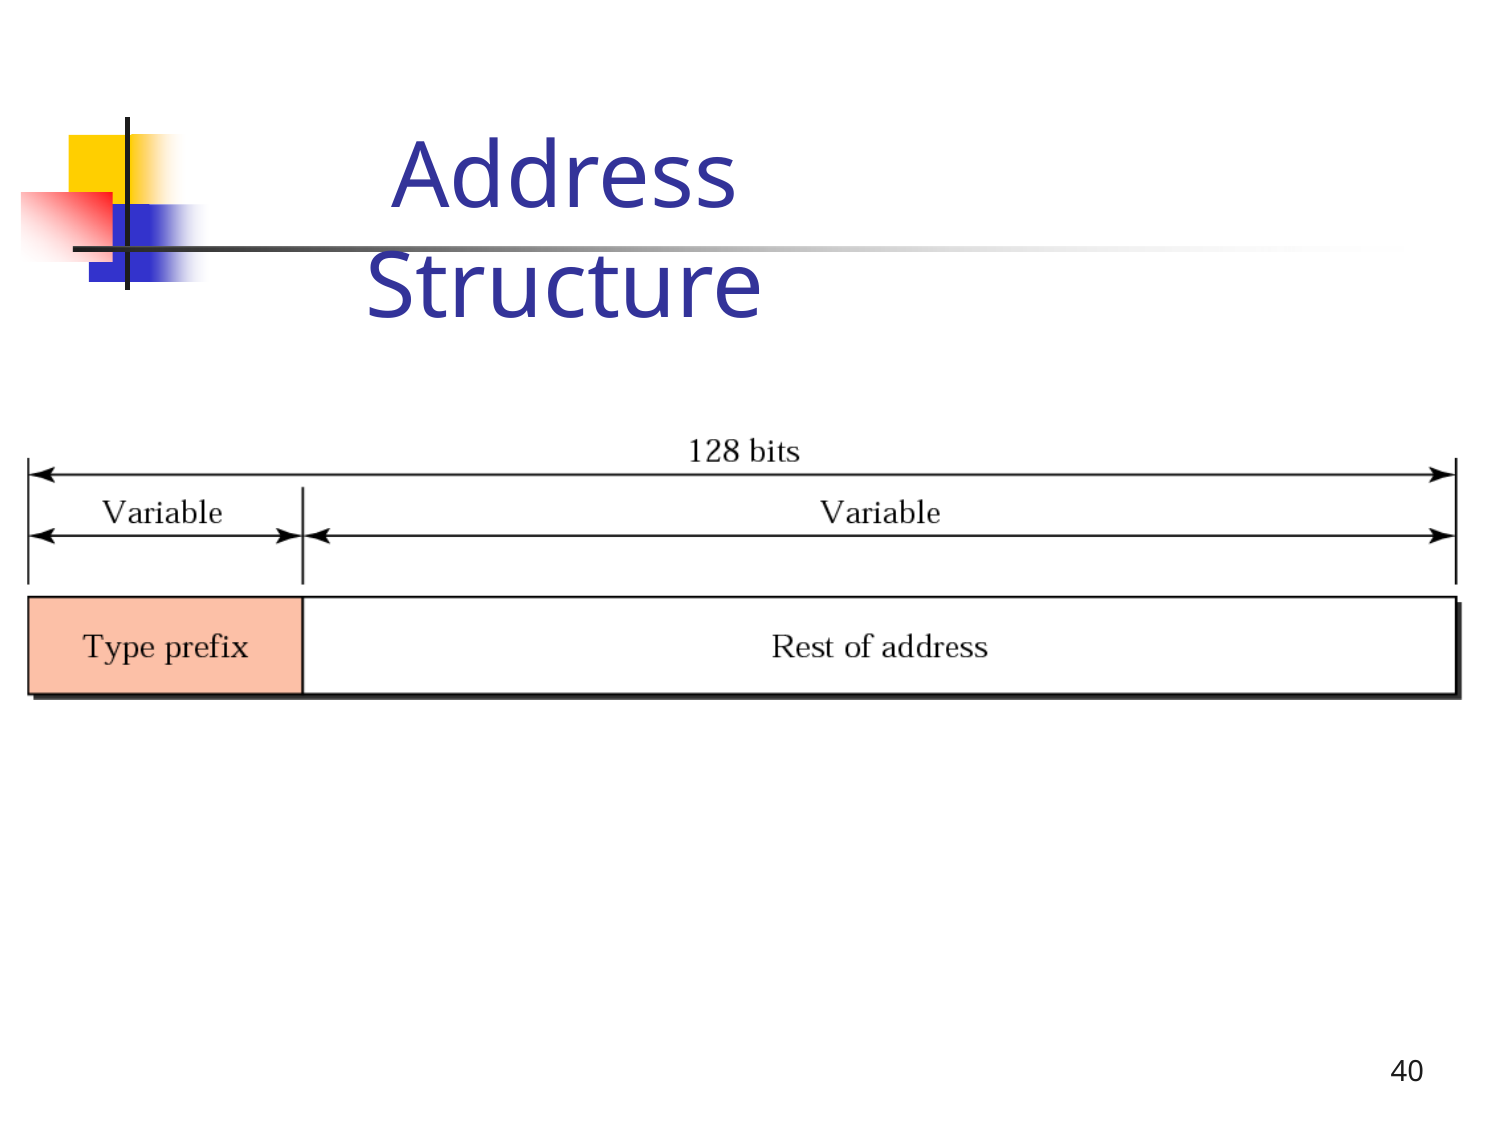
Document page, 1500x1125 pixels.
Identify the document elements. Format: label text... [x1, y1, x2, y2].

title Address Structure [201, 116, 927, 227]
picture [20, 134, 1423, 282]
slide_number 40 [1386, 1059, 1457, 1094]
text_box [27, 433, 1463, 700]
